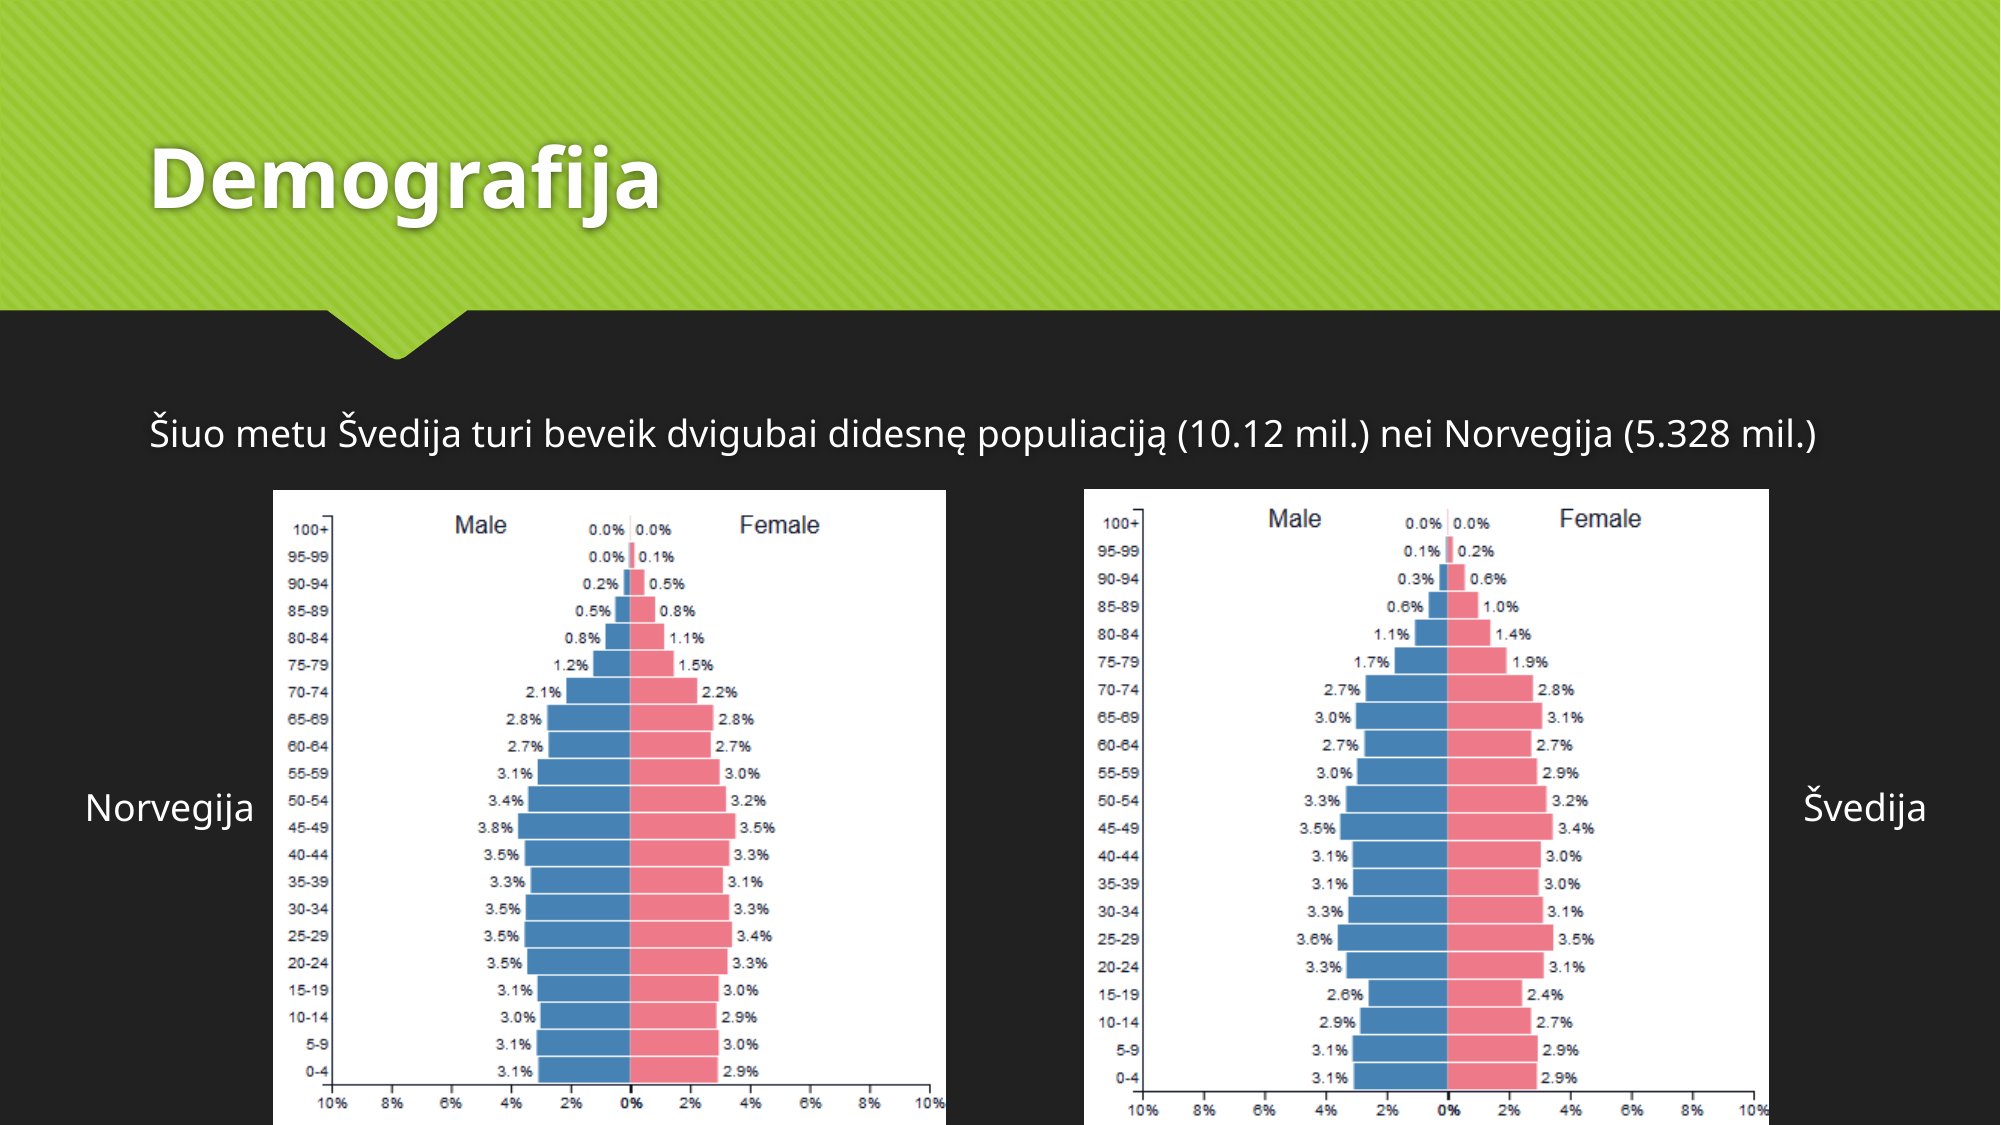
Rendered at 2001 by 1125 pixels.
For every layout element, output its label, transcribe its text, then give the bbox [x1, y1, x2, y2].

list Šiuo metu Švedija turi beveik dvigubai didesnę populiaciją (10.12 mil.) nei Norvegija (5.328 mil.) [134, 364, 1866, 501]
title Demografija [132, 73, 1868, 233]
picture [1084, 489, 1769, 1125]
text_box Norvegija [69, 777, 271, 837]
text_box Švedija [1788, 777, 1943, 837]
picture [273, 490, 946, 1125]
